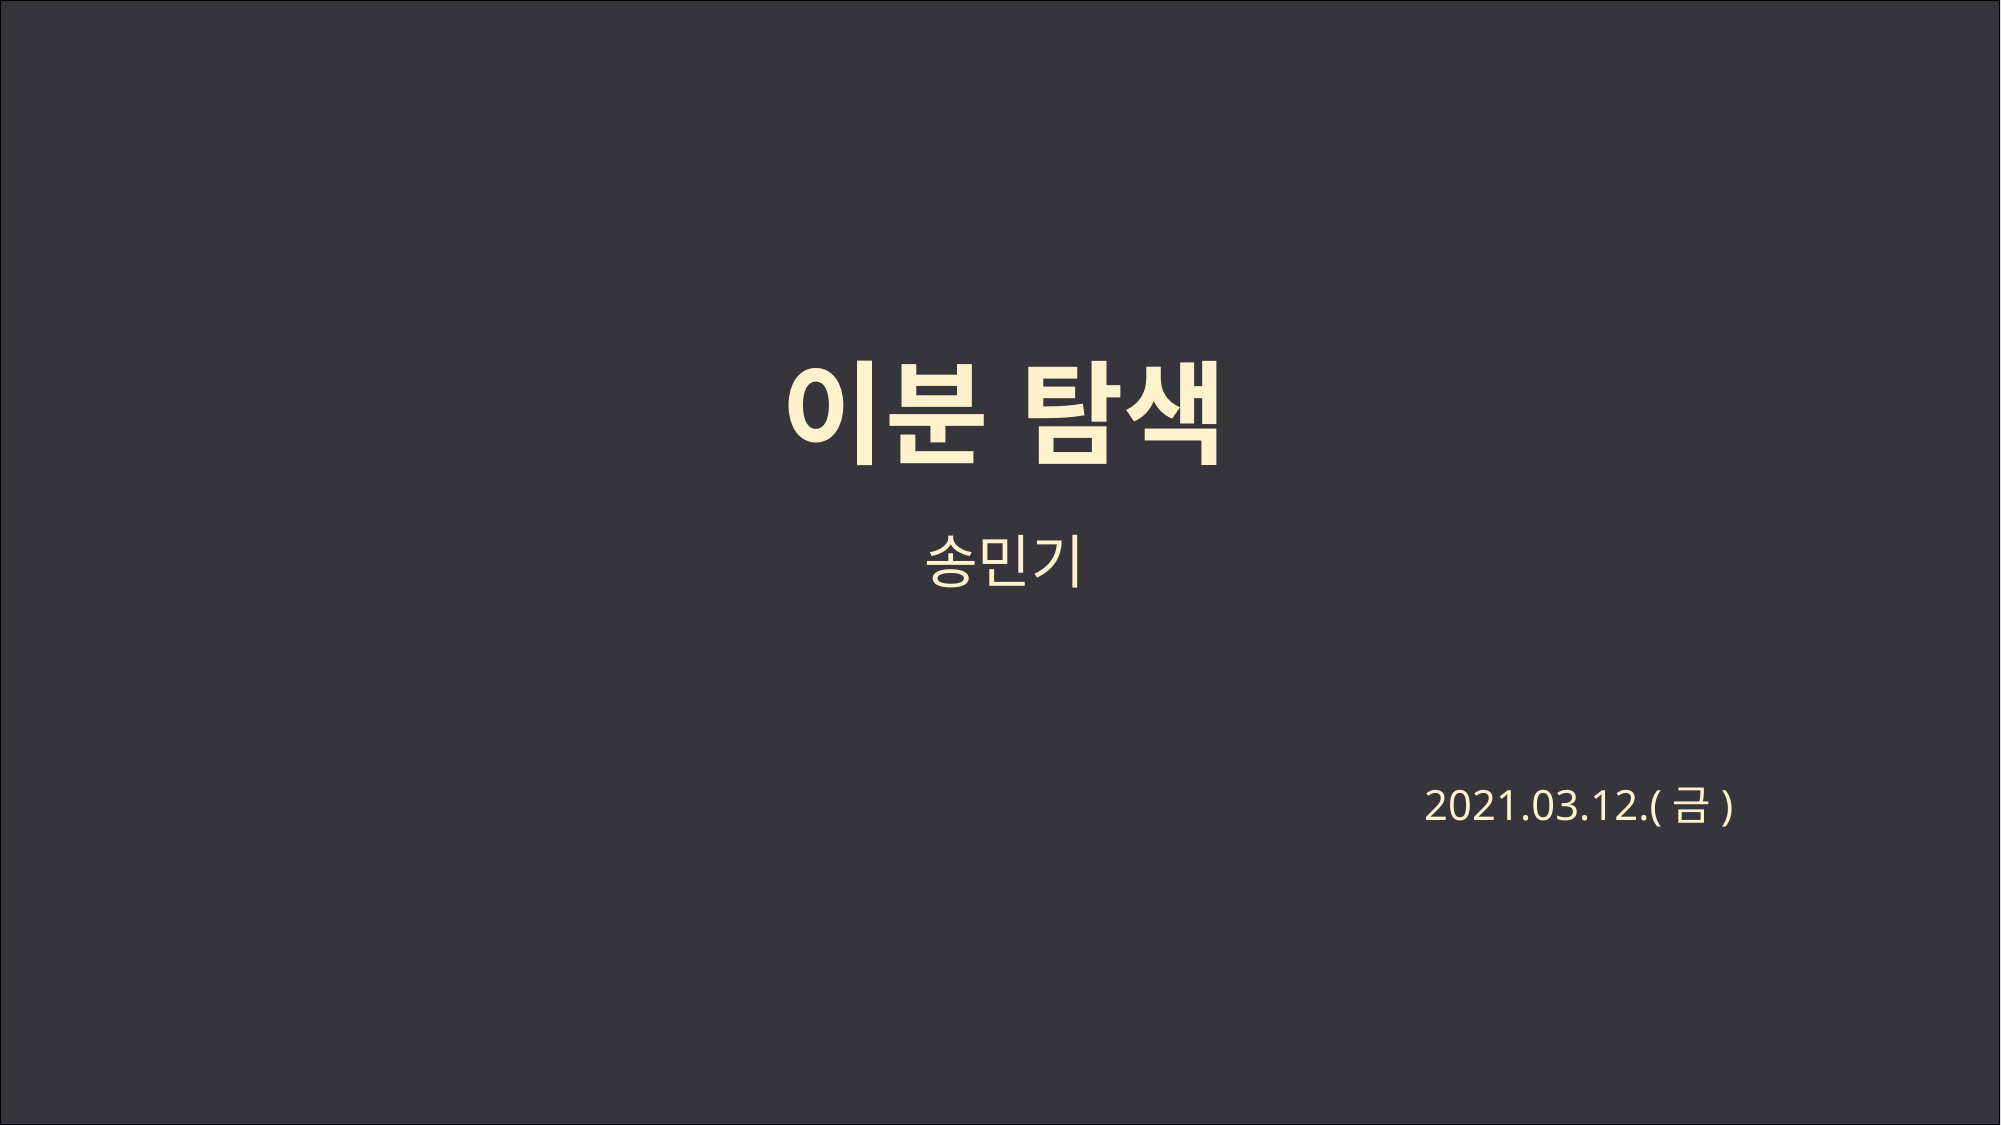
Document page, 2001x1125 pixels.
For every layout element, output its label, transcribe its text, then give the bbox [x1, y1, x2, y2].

list 송민기 [260, 526, 1749, 609]
list 2021.03.12.(금) [260, 777, 1749, 840]
list 이분 탐색 [45, 351, 1964, 509]
